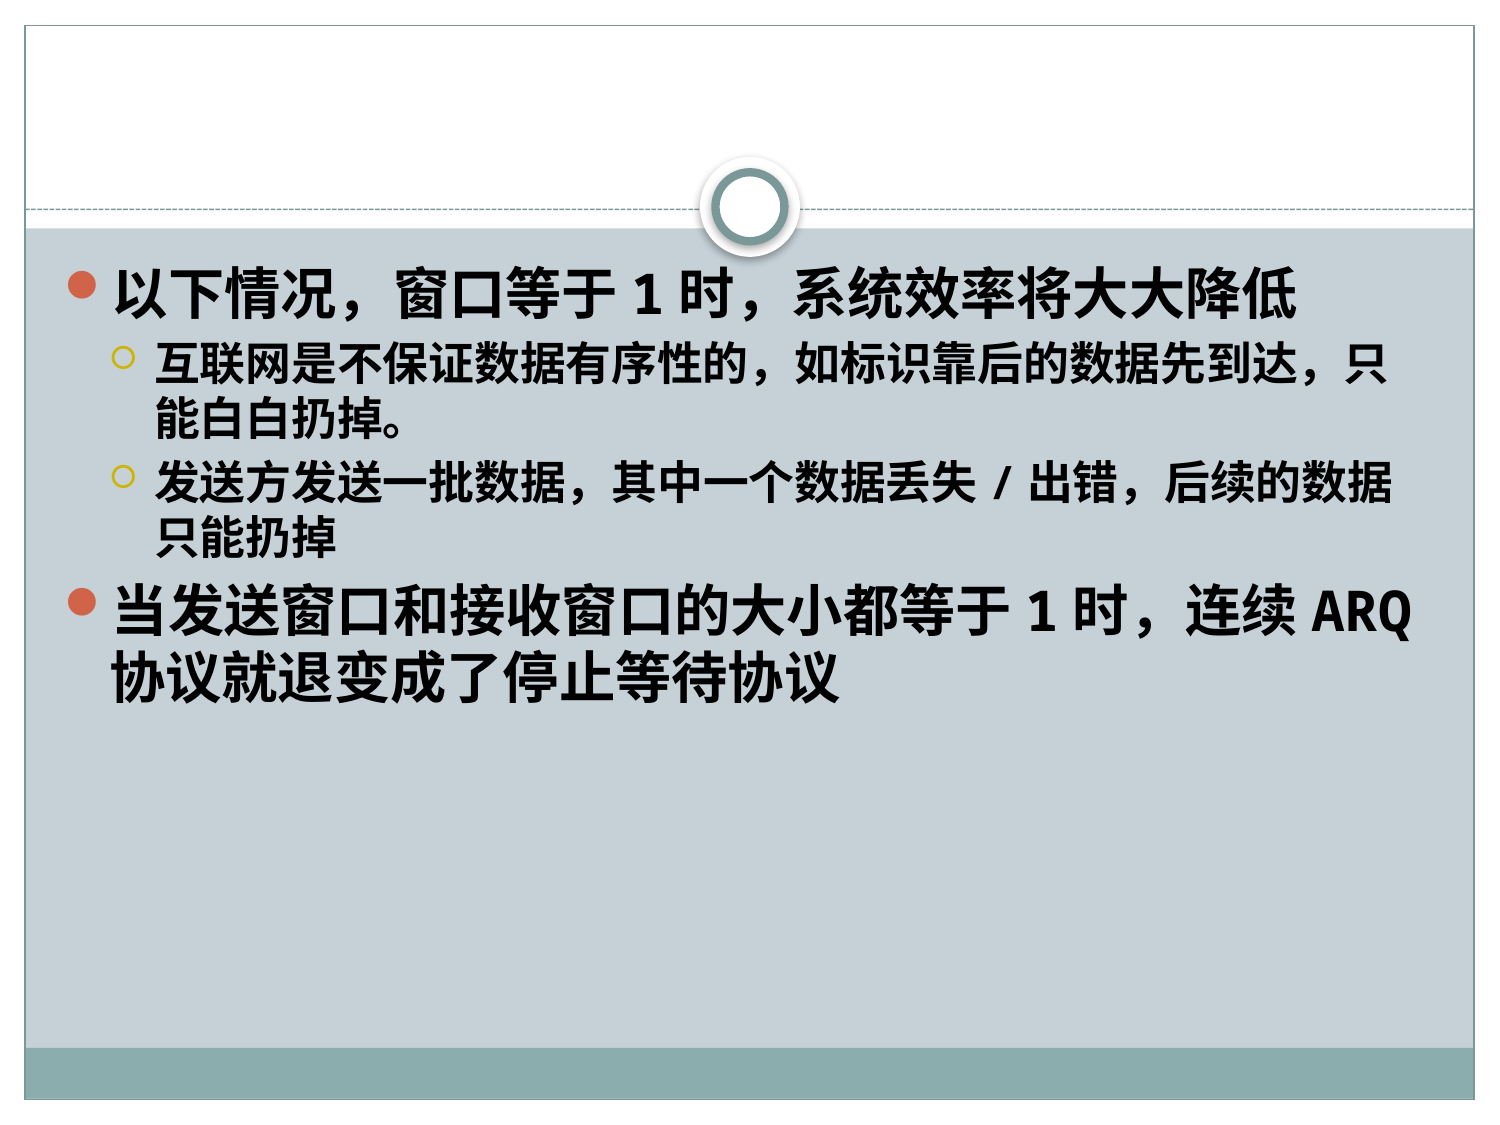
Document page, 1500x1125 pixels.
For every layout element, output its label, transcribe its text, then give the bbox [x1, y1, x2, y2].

list 以下情况，窗口等于1时，系统效率将大大降低 互联网是不保证数据有序性的，如标识靠后的数据先到达，只能白白扔掉。 发送方发送一批数据，其中一个数据丢失/出错，后续的数据只能扔掉 当发送窗口和接收窗口的大小都等于1时，连续ARQ协议就退变成了停止等待协议 [49, 250, 1436, 1001]
